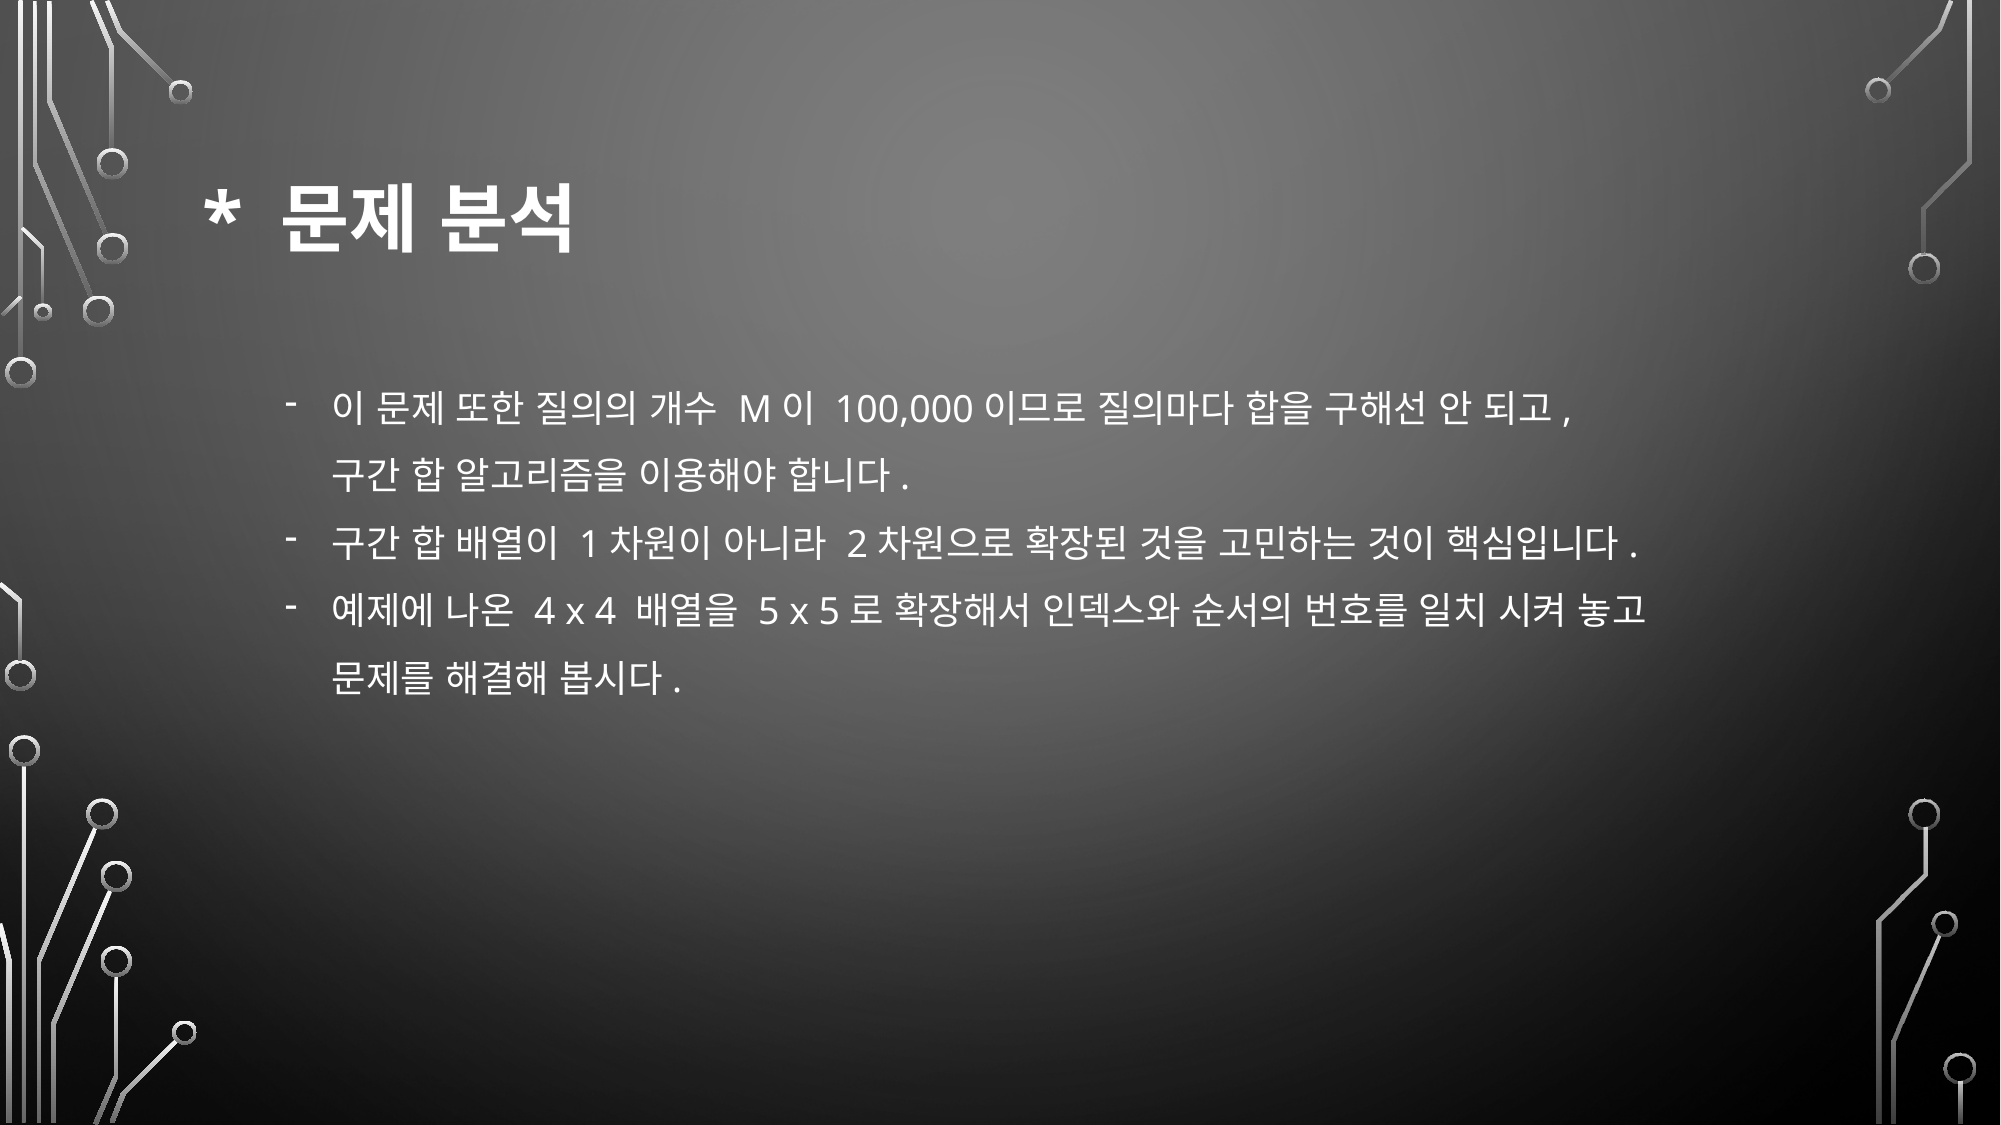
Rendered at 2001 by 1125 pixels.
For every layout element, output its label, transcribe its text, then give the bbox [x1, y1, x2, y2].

text_box * 문제 분석 [187, 101, 1813, 344]
text_box 이 문제 또한 질의의 개수 M이 100,000이므로 질의마다 합을 구해선 안 되고, 구간 합 알고리즘을 이용해야 합니다. 구간 합 배열이 1차원이 아니라 2차원으로 확장된 것을 고민하는 것이 핵심입니다. 예제에 나온 4 x 4 배열을 5 x 5로 확장해서 인덱스와 순서의 번호를 일치 시켜 놓고 문제를 해결해 봅시다. [270, 354, 1673, 707]
